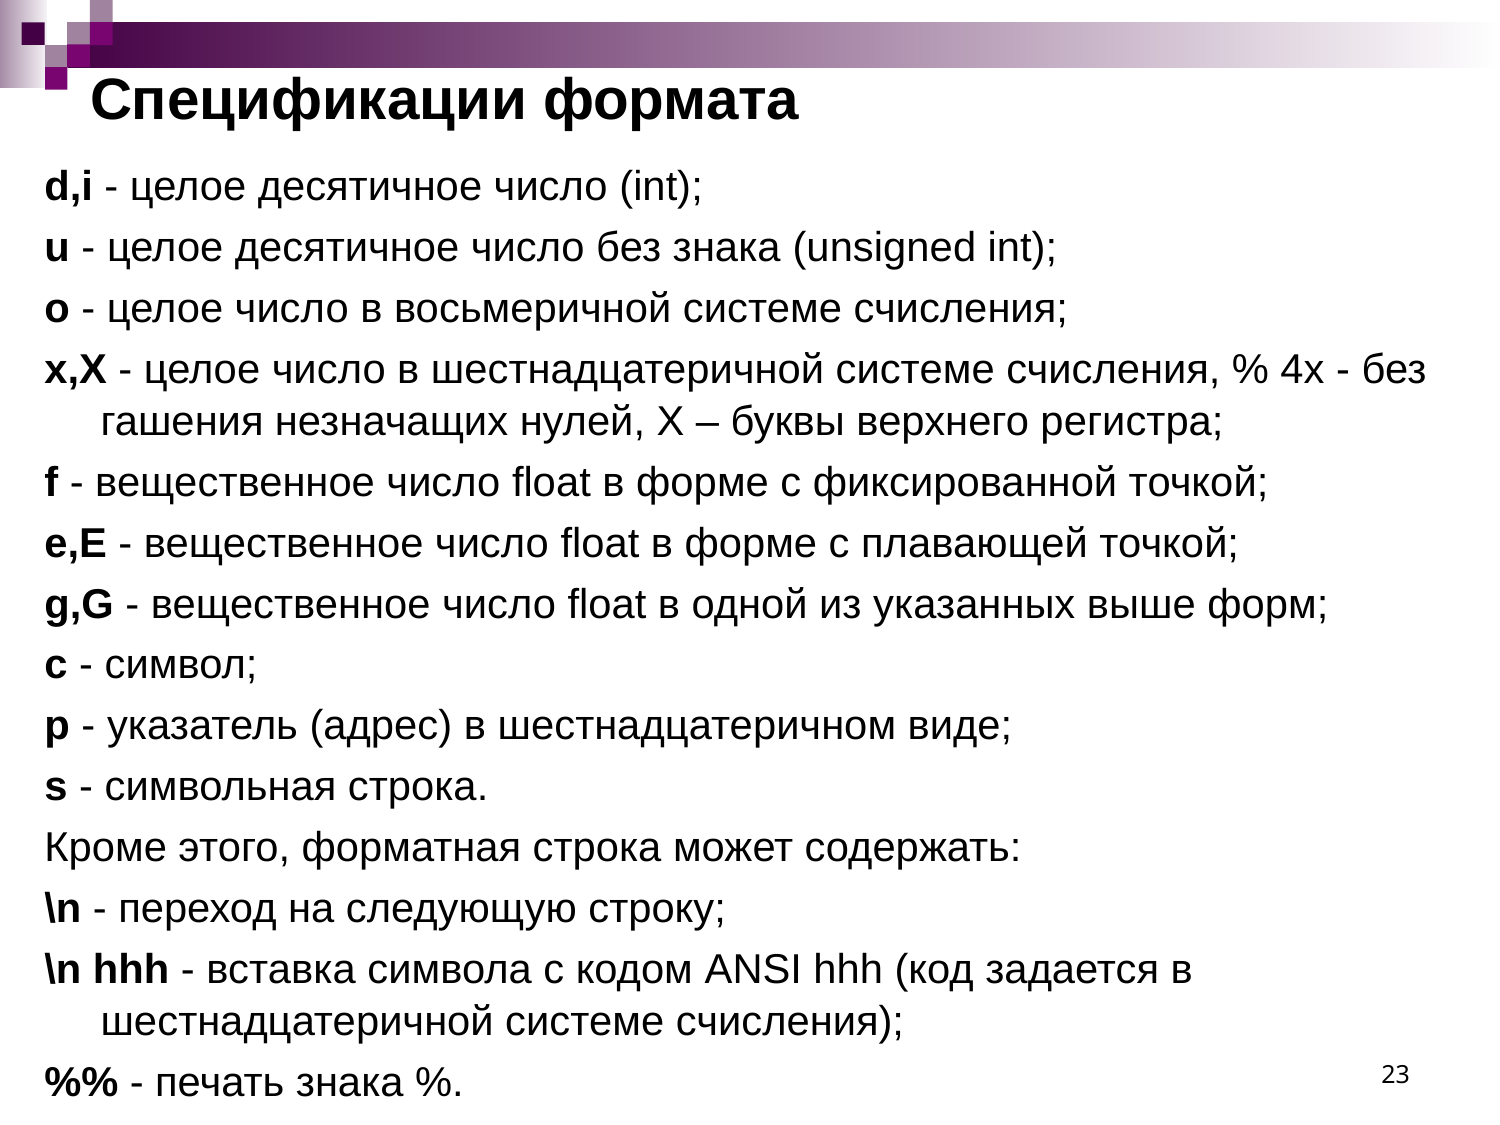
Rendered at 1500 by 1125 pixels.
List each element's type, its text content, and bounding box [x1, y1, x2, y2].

list d,i - целое десятичное число (int); u - целое десятичное число без знака (unsigned int); o - целое число в восьмеричной системе счисления; x,X - целое число в шестнадцатеричной системе счисления, % 4x - без гашения незначащих нулей, X – буквы верхнего регистра; f - вещественное число float в форме с фиксированной точкой; e,E - вещественное число float в форме с плавающей точкой; g,G - вещественное число float в одной из указанных выше форм; c - символ; p - указатель (адрес) в шестнадцатеричном виде; s - символьная строка. Кроме этого, форматная строка может содержать: \n - переход на следующую строку; \n hhh - вставка символа с кодом ANSI hhh (код задается в шестнадцатеричной системе счисления); %% - печать знака %. [29, 148, 1448, 1125]
title Спецификации формата [74, 54, 1426, 138]
